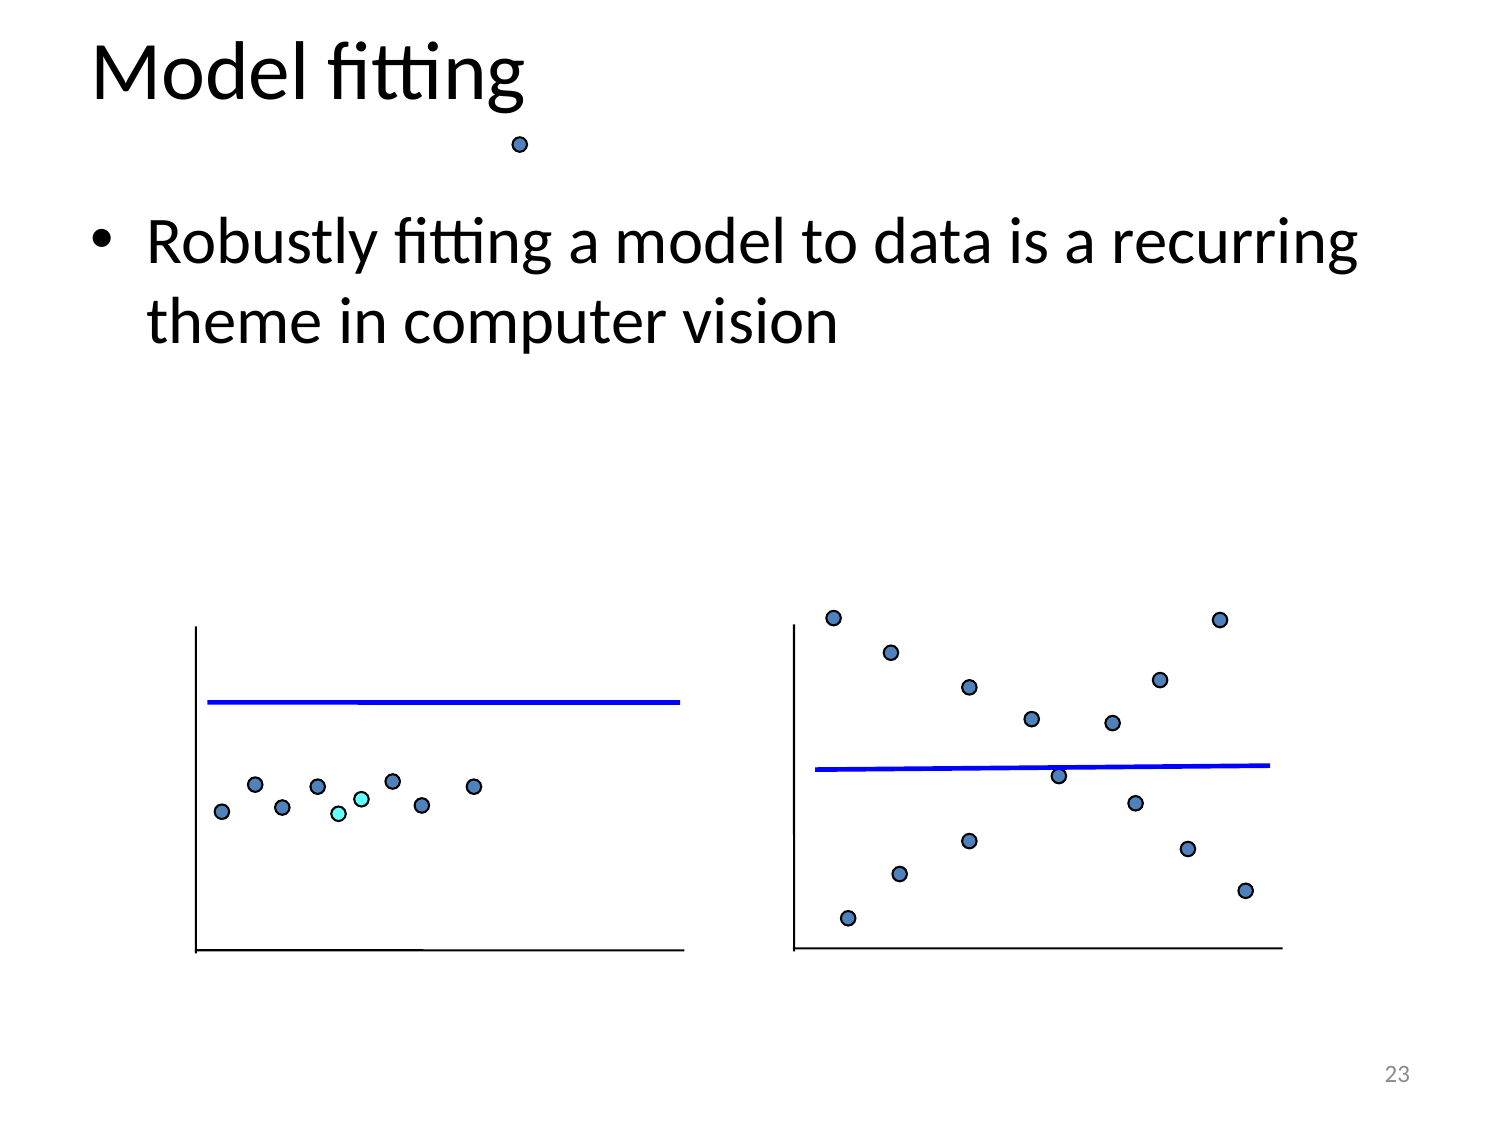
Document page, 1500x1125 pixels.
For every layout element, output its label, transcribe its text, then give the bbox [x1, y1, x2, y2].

text_box [883, 645, 899, 661]
text_box [840, 910, 856, 926]
text_box [962, 680, 977, 695]
slide_number 23 [1074, 1042, 1425, 1103]
title Model fitting [75, 0, 1425, 160]
text_box [1128, 796, 1143, 811]
text_box [214, 804, 230, 820]
text_box [1180, 841, 1196, 857]
text_box [310, 779, 325, 794]
text_box [275, 800, 290, 815]
text_box [826, 610, 841, 626]
text_box [1238, 883, 1253, 899]
text_box [247, 777, 263, 792]
text_box [1105, 715, 1120, 731]
text_box [512, 137, 528, 152]
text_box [814, 765, 1271, 770]
text_box [1212, 612, 1228, 628]
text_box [330, 779, 482, 822]
text_box [1024, 711, 1040, 727]
text_box [1052, 778, 1066, 784]
text_box [962, 833, 977, 849]
text_box [892, 866, 907, 882]
list Robustly fitting a model to data is a recurring theme in computer vision [75, 189, 1425, 932]
text_box [1152, 672, 1168, 688]
